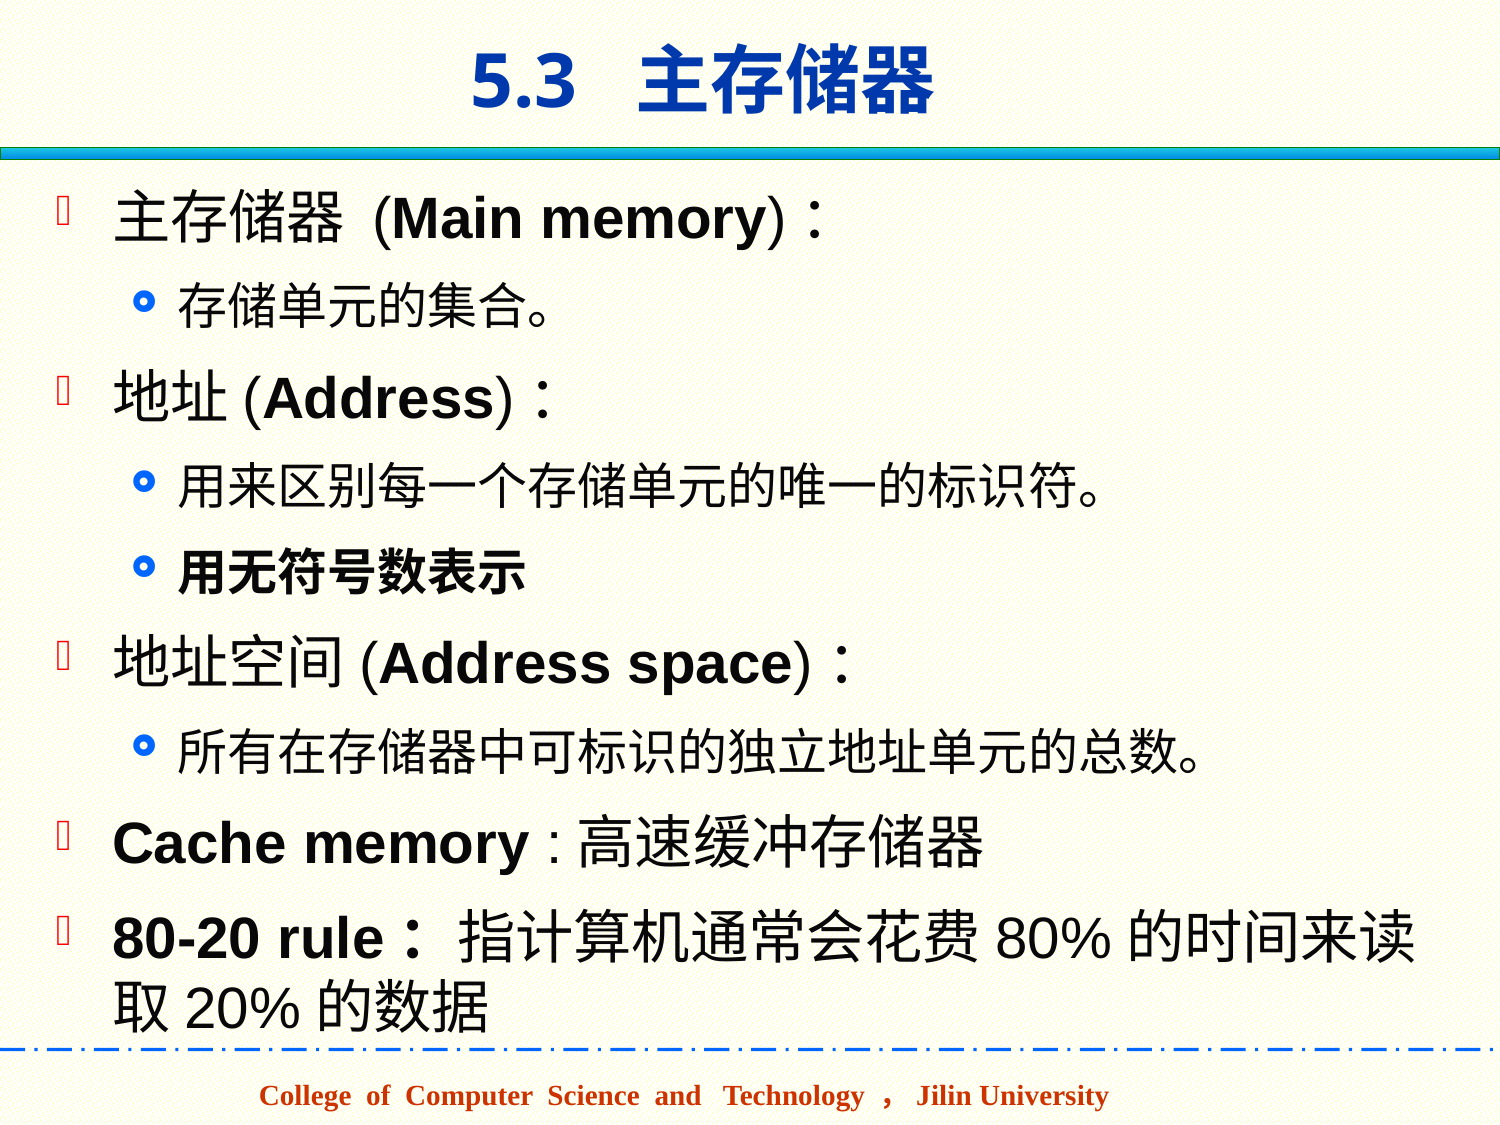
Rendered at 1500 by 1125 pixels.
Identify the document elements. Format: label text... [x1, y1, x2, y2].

picture [0, 0, 1500, 147]
text_box 主存储器 (Main memory)： 存储单元的集合。 地址(Address)： 用来区别每一个存储单元的唯一的标识符。 用无符号数表示 地址空间(Address space)： 所有在存储器中可标识的独立地址单元的总数。 Cache memory :高速缓冲存储器 80-20 rule：指计算机通常会花费80%的时间来读取20%的数据 [41, 172, 1454, 1035]
text_box 5.3 主存储器 [289, 24, 1117, 131]
picture [0, 160, 1500, 1125]
